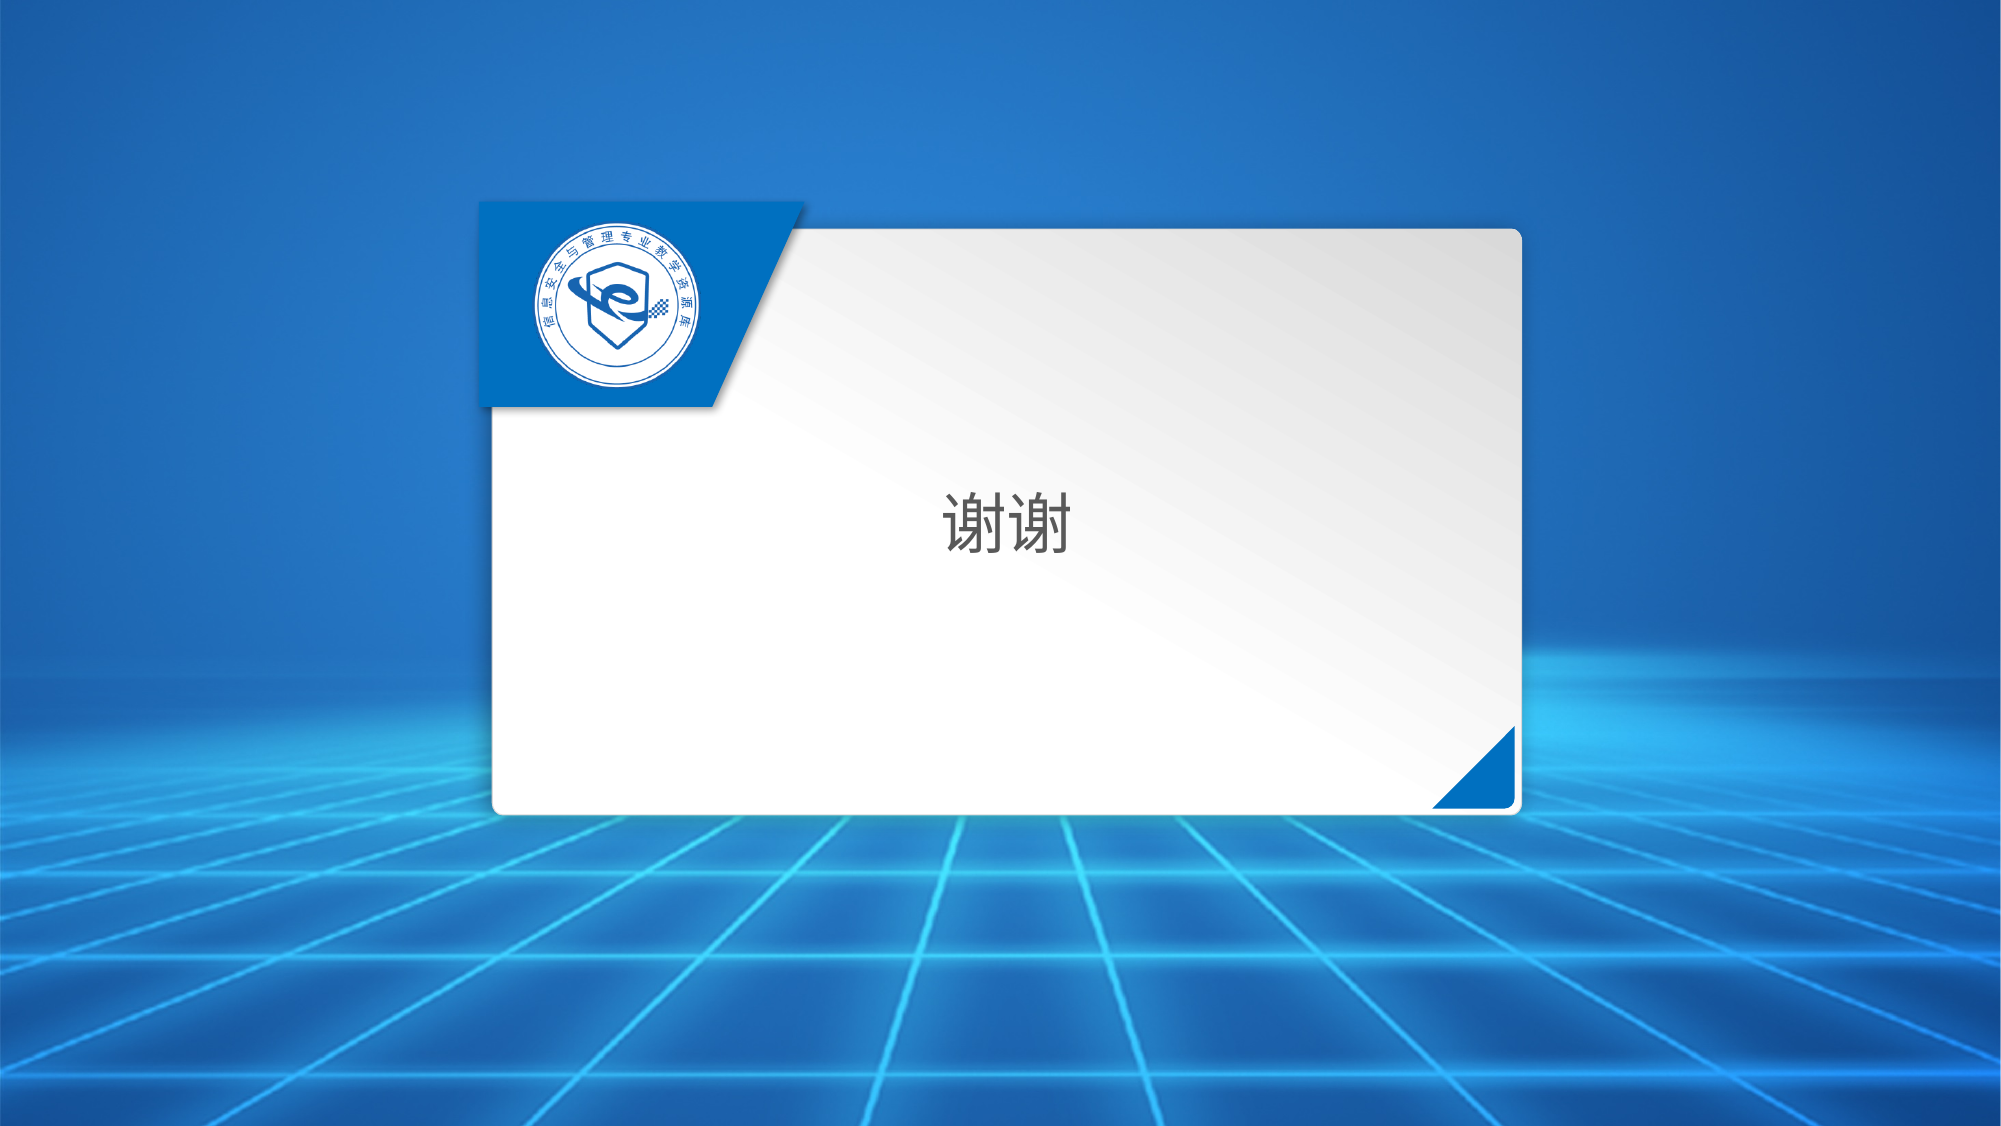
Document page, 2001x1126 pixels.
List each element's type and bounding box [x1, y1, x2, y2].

picture [0, 0, 2001, 1126]
text_box [492, 229, 1522, 815]
